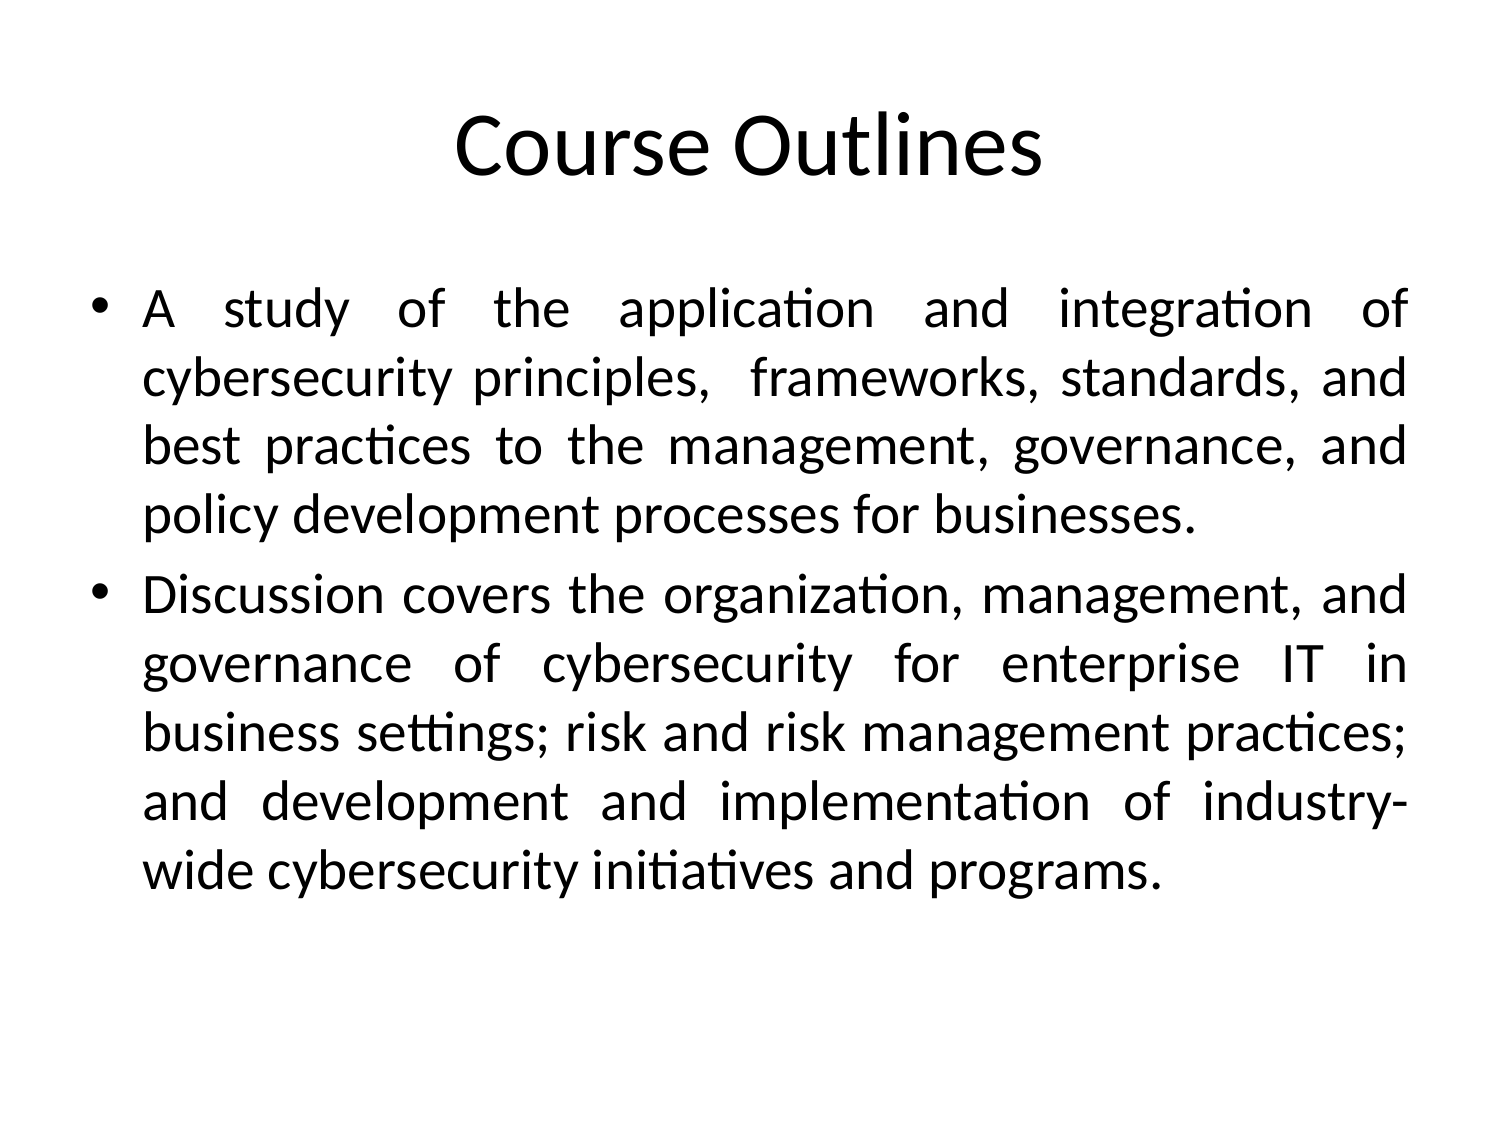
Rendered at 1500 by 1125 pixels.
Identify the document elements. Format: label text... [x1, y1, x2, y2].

title Course Outlines [75, 45, 1425, 233]
list A study of the application and integration of cybersecurity principles, frameworks, standards, and best practices to the management, governance, and policy development processes for businesses. Discussion covers the organization, management, and governance of cybersecurity for enterprise IT in business settings; risk and risk management practices; and development and implementation of industry-wide cybersecurity initiatives and programs. [75, 262, 1425, 1005]
